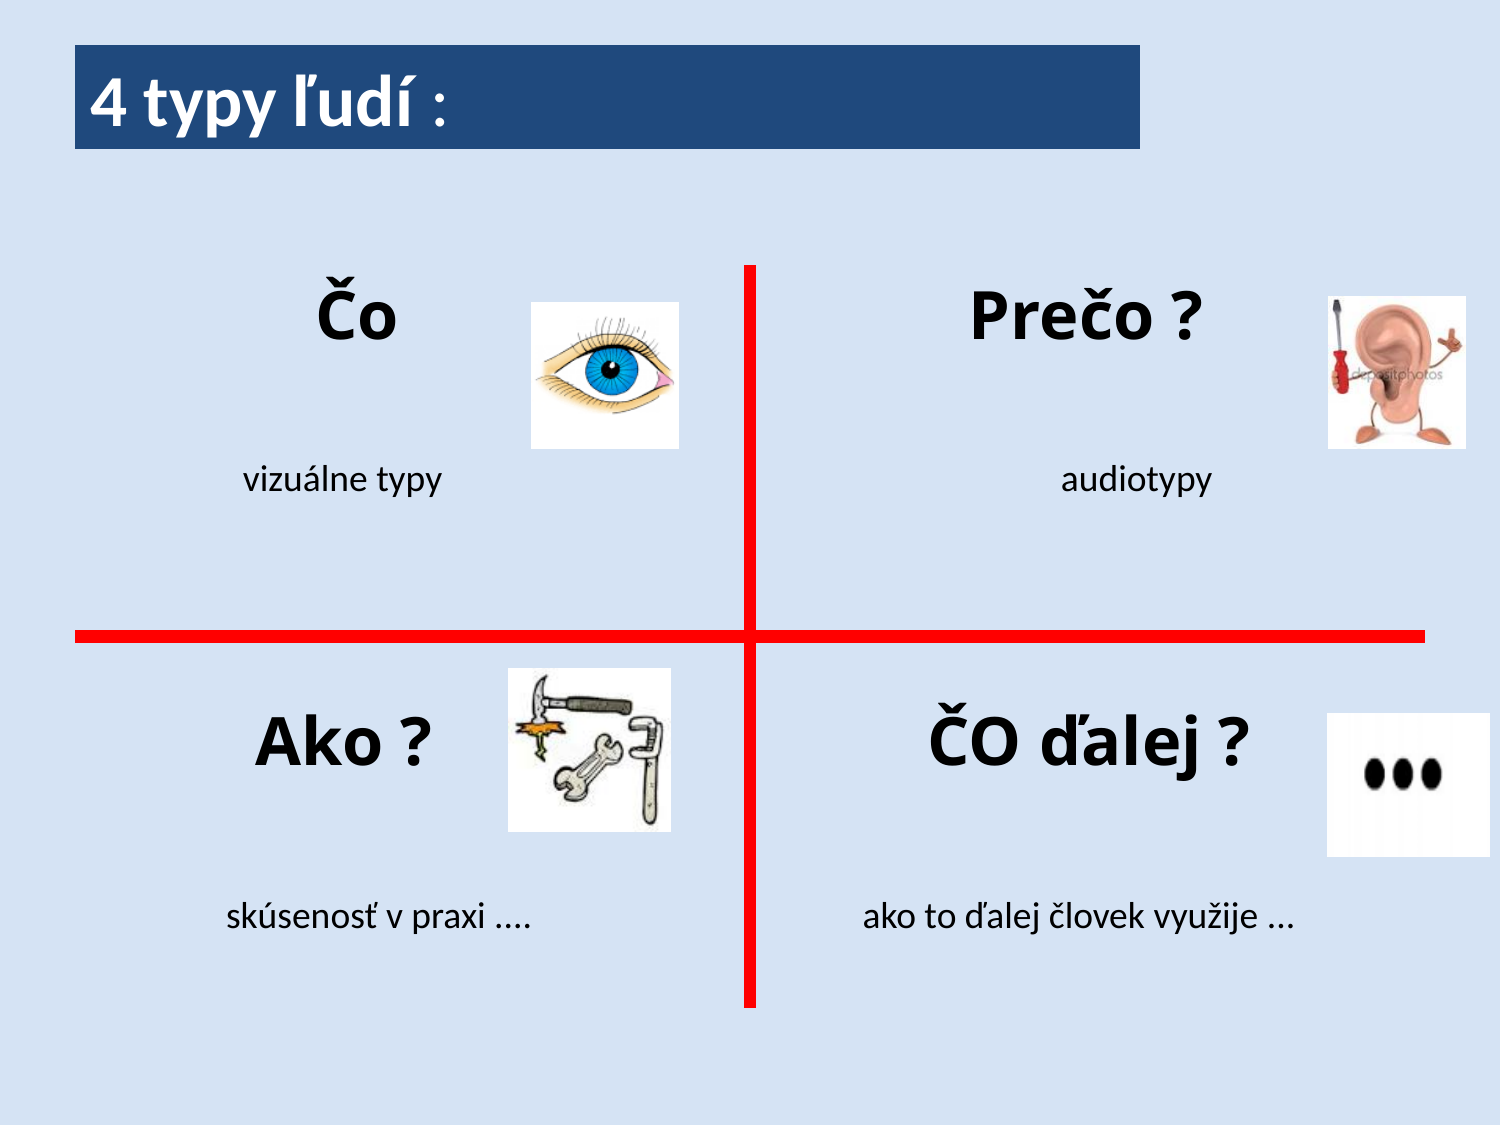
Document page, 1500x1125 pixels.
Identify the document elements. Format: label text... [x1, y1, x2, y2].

title 4 typy ľudí : [75, 45, 1140, 149]
picture [508, 668, 672, 832]
picture [1328, 296, 1466, 450]
picture [531, 302, 679, 450]
list Čo Prečo ? vizuálne typy audiotypy Ako ? ČO ďalej ? skúsenosť v praxi .... ako to ďalej človek využije ... [756, 265, 1425, 630]
list Čo Prečo ? vizuálne typy audiotypy Ako ? ČO ďalej ? skúsenosť v praxi .... ako to ďalej človek využije ... [75, 265, 744, 630]
list Čo Prečo ? vizuálne typy audiotypy Ako ? ČO ďalej ? skúsenosť v praxi .... ako to ďalej človek využije ... [756, 643, 1425, 1008]
list Čo Prečo ? vizuálne typy audiotypy Ako ? ČO ďalej ? skúsenosť v praxi .... ako to ďalej človek využije ... [75, 643, 744, 1008]
picture [1327, 713, 1491, 858]
